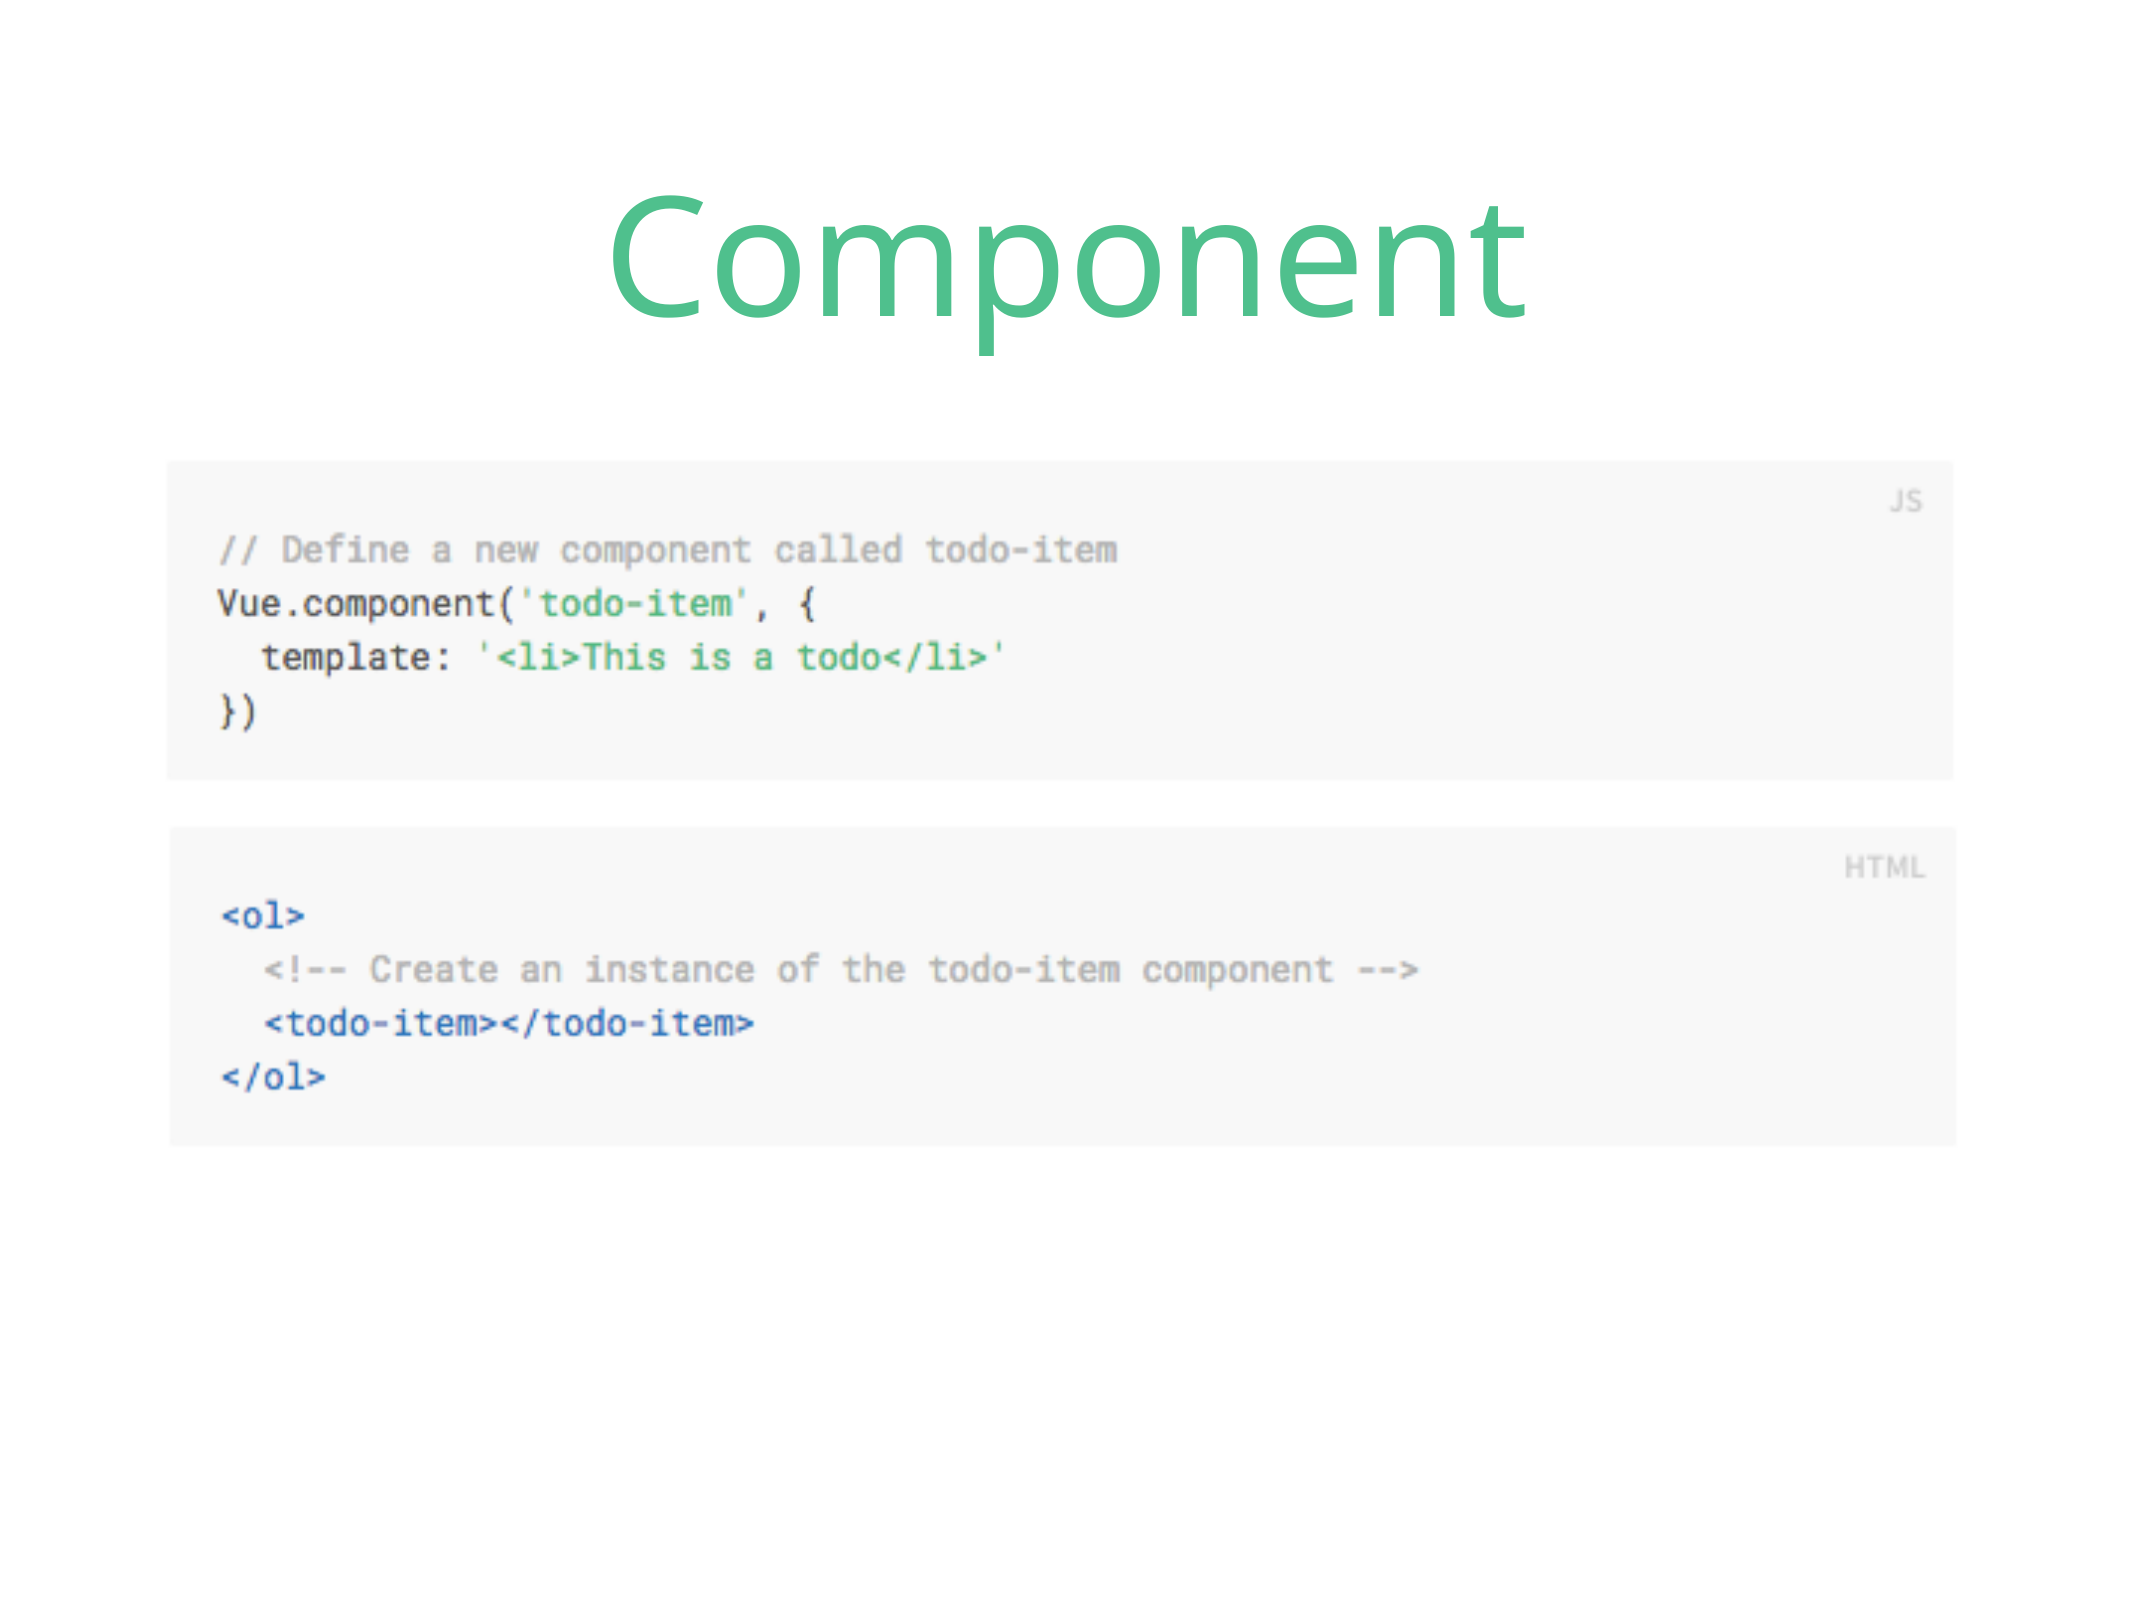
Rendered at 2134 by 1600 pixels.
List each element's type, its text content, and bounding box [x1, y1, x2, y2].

picture [155, 816, 1978, 1166]
picture [155, 441, 1978, 803]
title Component [155, 72, 1978, 428]
